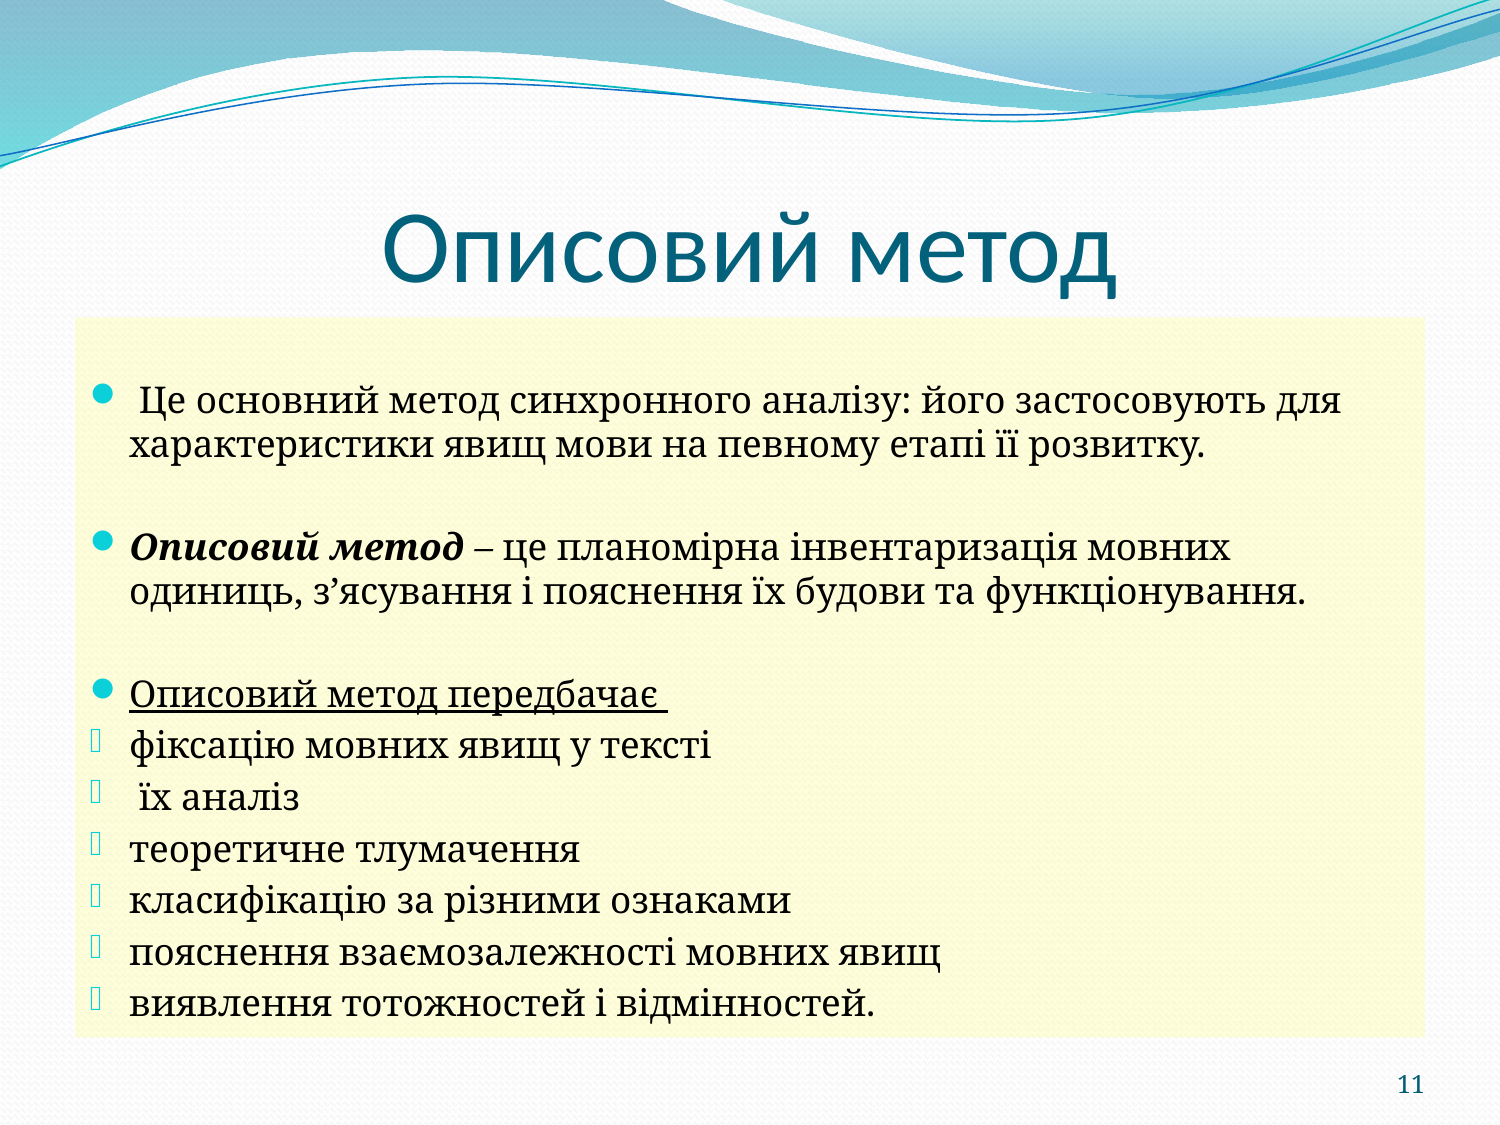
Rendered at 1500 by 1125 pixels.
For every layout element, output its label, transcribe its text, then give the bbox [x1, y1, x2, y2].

list Це основний метод синхронного аналізу: його застосовують для характеристики явищ мови на певному етапі її розвитку. Описовий метод – це планомірна інвентаризація мовних одиниць, з’ясування і пояснення їх будови та функціонування. Описовий метод передбачає фіксацію мовних явищ у тексті їх аналіз теоретичне тлумачення класифікацію за різними ознаками пояснення взаємозалежності мовних явищ виявлення тотожностей і відмінностей. [75, 317, 1425, 1038]
slide_number 11 [1299, 1042, 1425, 1103]
title Описовий метод [75, 115, 1425, 303]
